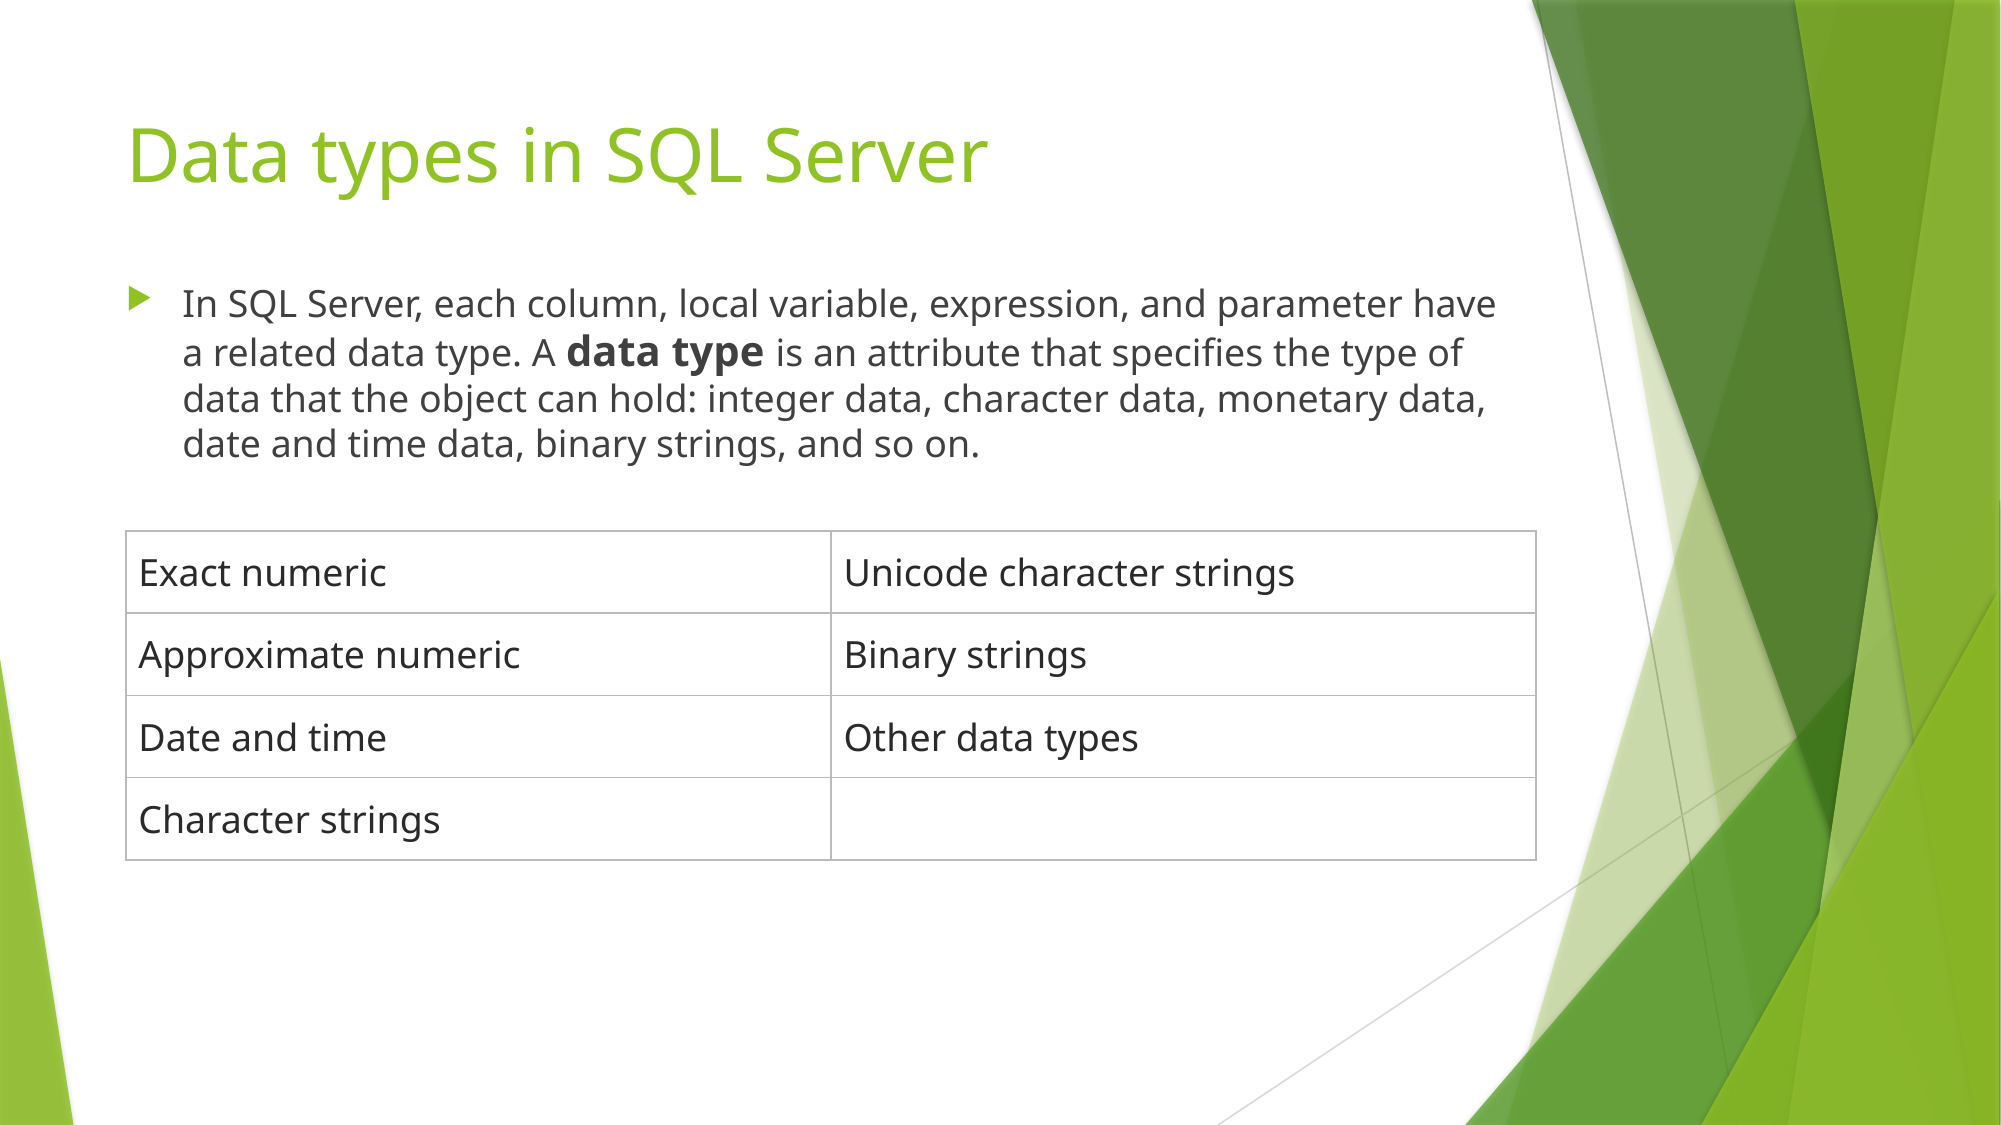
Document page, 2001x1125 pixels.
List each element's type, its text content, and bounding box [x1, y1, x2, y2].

table_cell Other data types [832, 696, 1535, 777]
table_cell Date and time [127, 696, 830, 777]
title Data types in SQL Server [111, 99, 1522, 235]
table_header Unicode character strings [832, 532, 1535, 612]
table_cell Approximate numeric [127, 614, 830, 695]
table_cell Character strings [127, 778, 830, 859]
table_cell [832, 778, 1535, 859]
table_cell Binary strings [832, 614, 1535, 695]
table_header Exact numeric [127, 532, 830, 612]
list In SQL Server, each column, local variable, expression, and parameter have a related data type. A data type is an attribute that specifies the type of data that the object can hold: integer data, character data, monetary data, date and time data, binary strings, and so on. [111, 272, 1522, 992]
